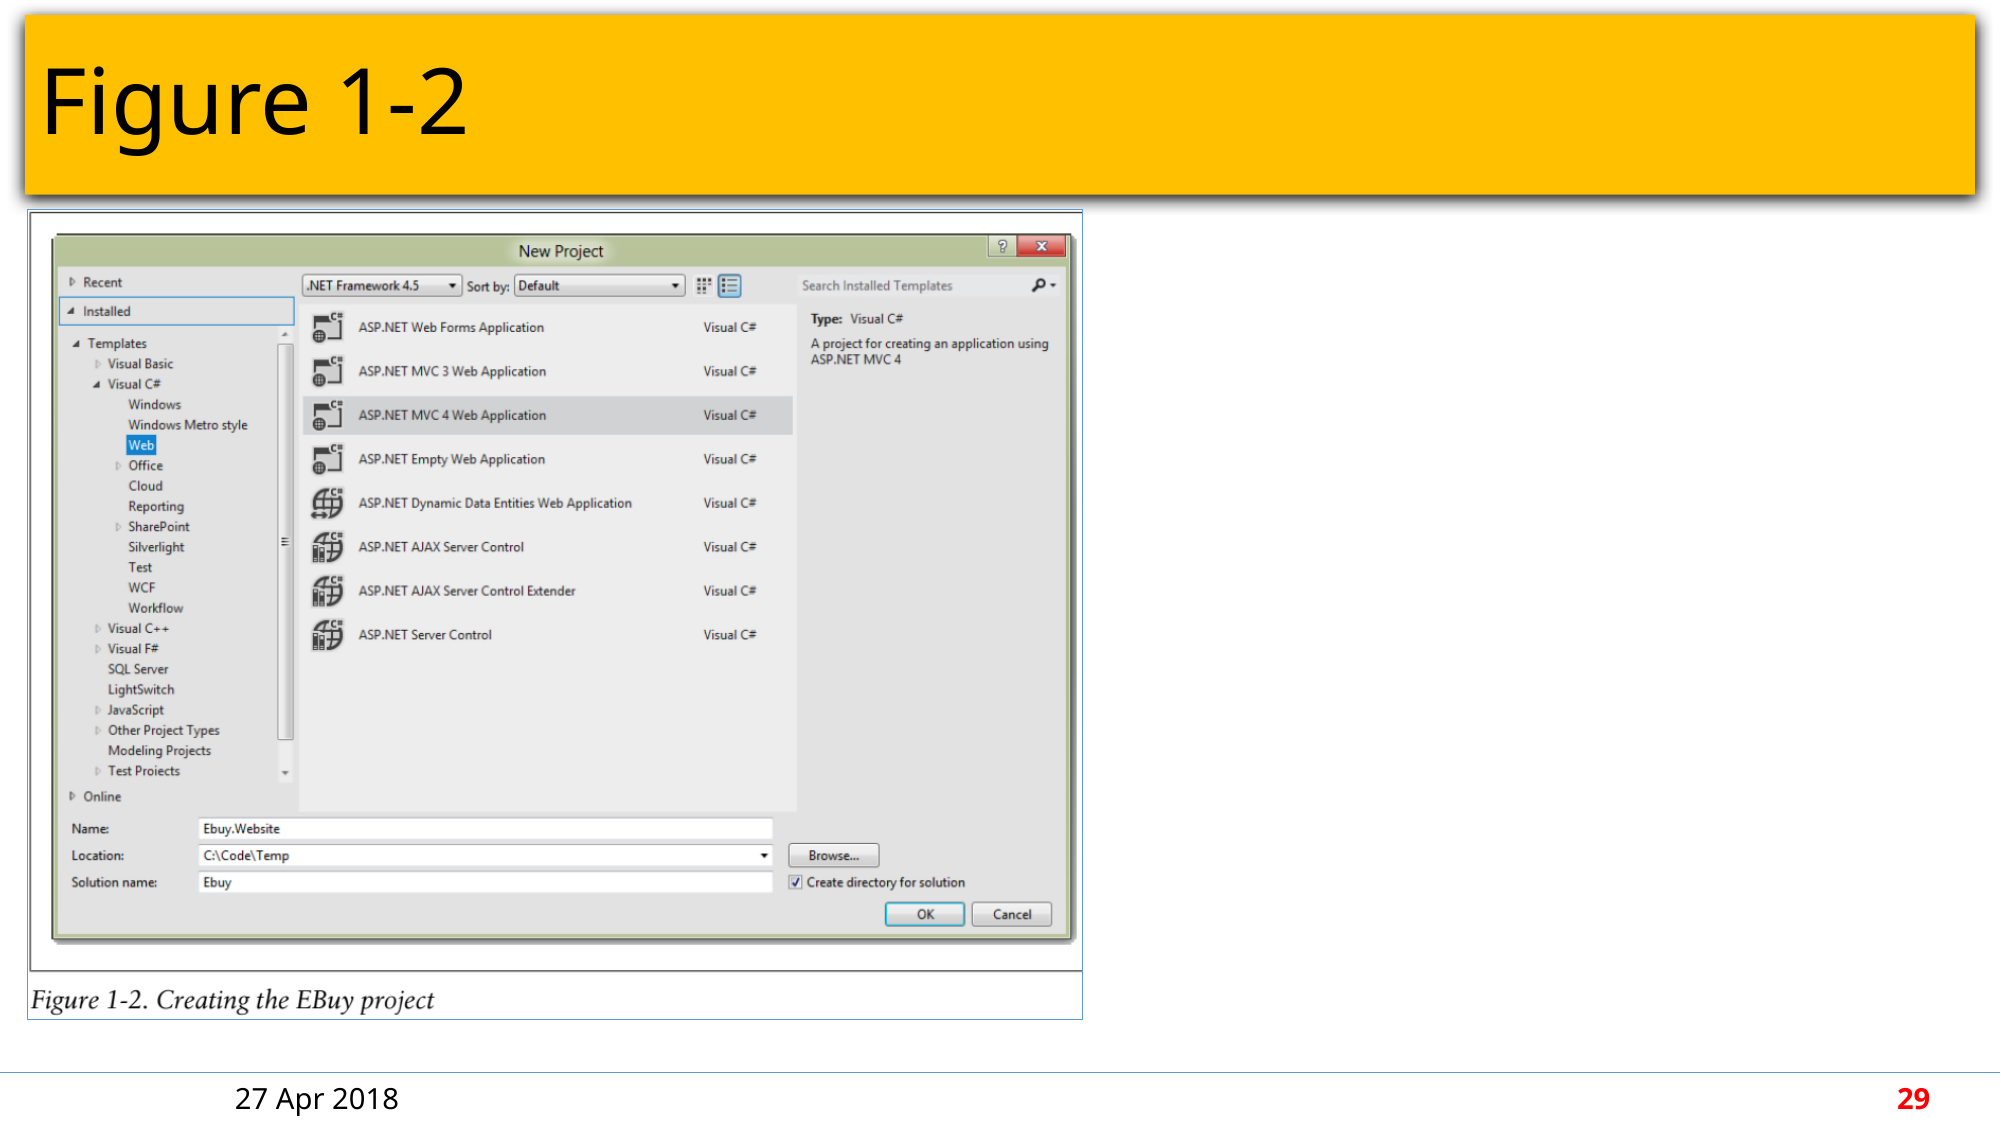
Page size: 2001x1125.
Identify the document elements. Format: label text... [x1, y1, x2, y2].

picture [27, 209, 1083, 1020]
title Figure 1-2 [24, 14, 1975, 195]
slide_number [220, 1072, 671, 1115]
slide_number 29 [1495, 1072, 1946, 1115]
